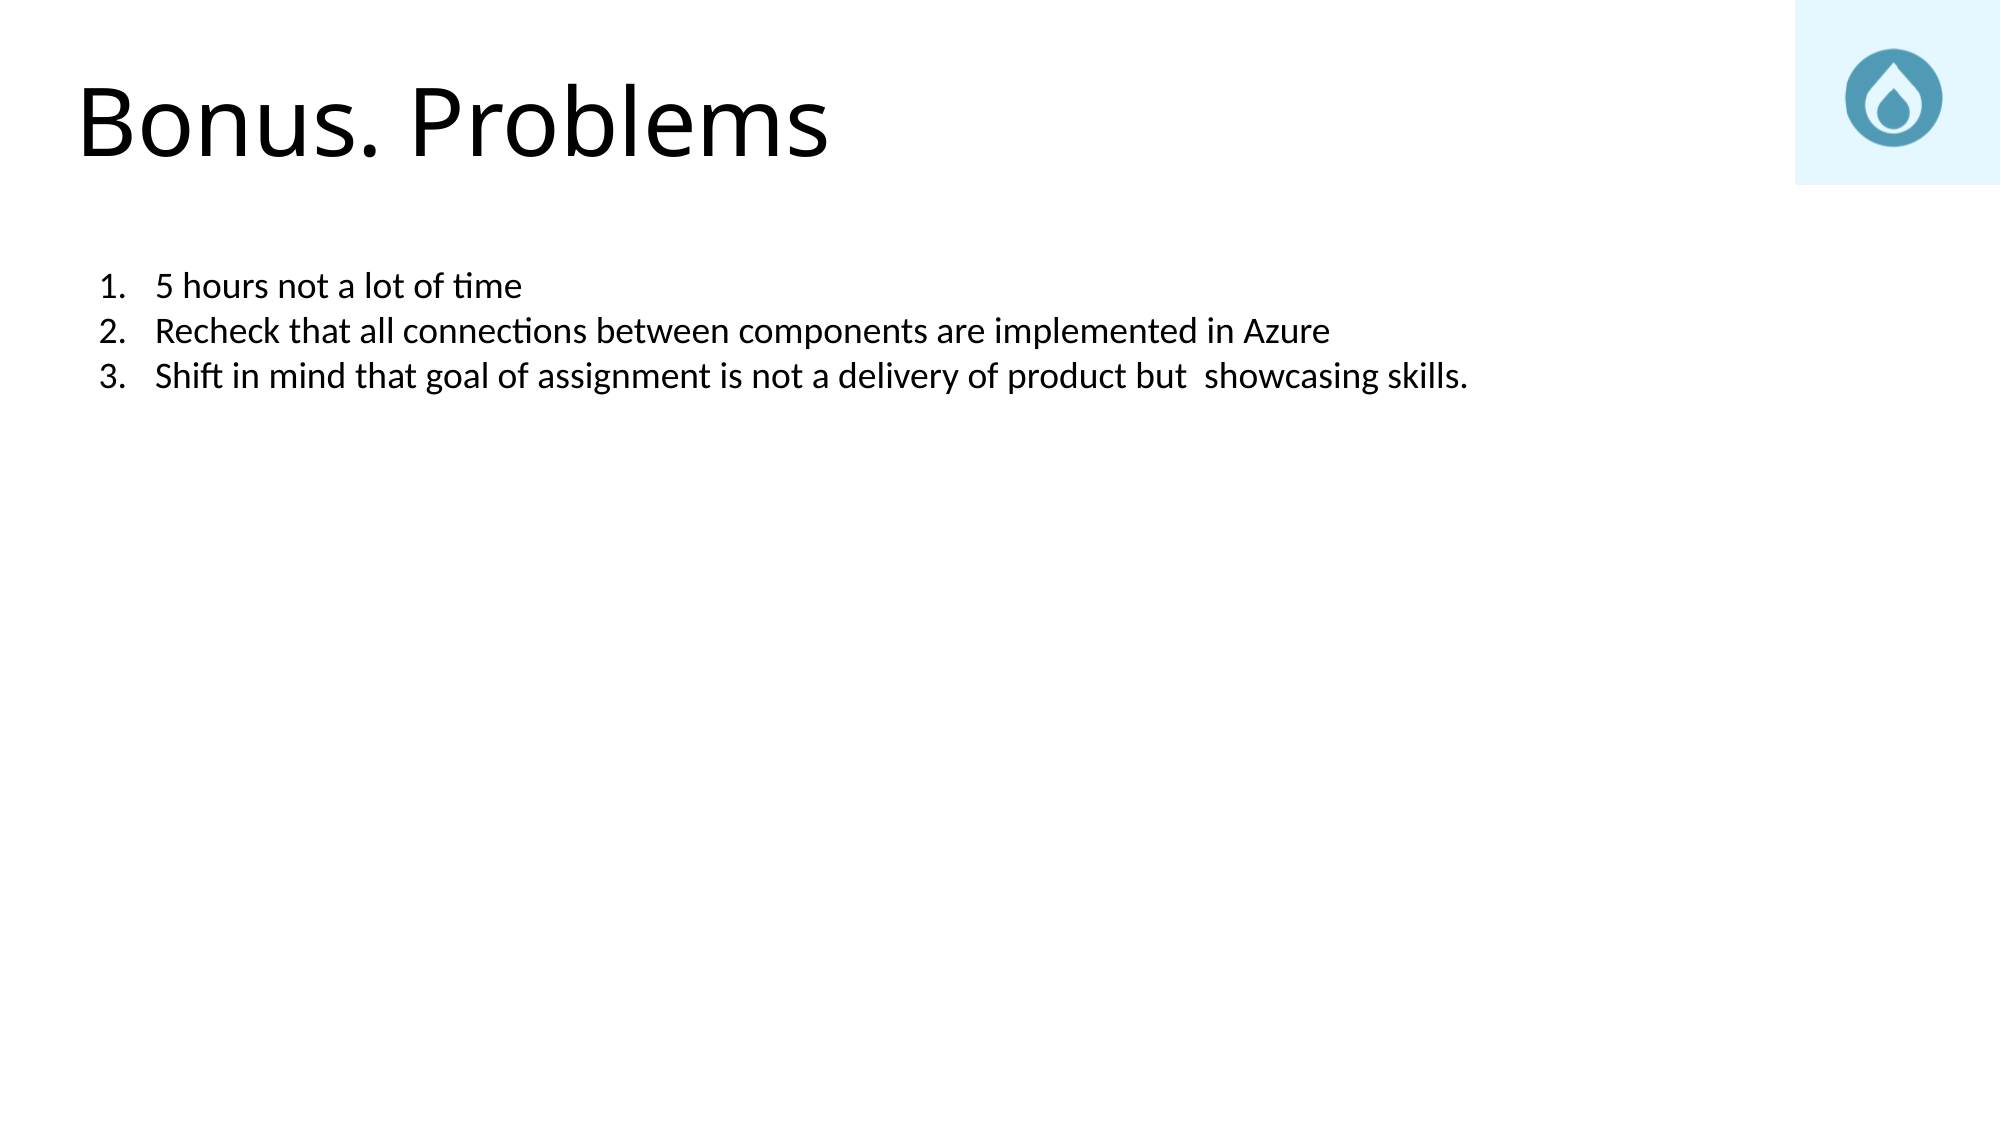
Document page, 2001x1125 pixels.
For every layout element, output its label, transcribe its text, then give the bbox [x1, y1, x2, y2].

text_box 5 hours not a lot of time Recheck that all connections between components are implemented in Azure Shift in mind that goal of assignment is not a delivery of product but showcasing skills. [83, 184, 1554, 404]
title Bonus. Problems [0, 10, 907, 185]
picture [1795, 0, 2000, 185]
